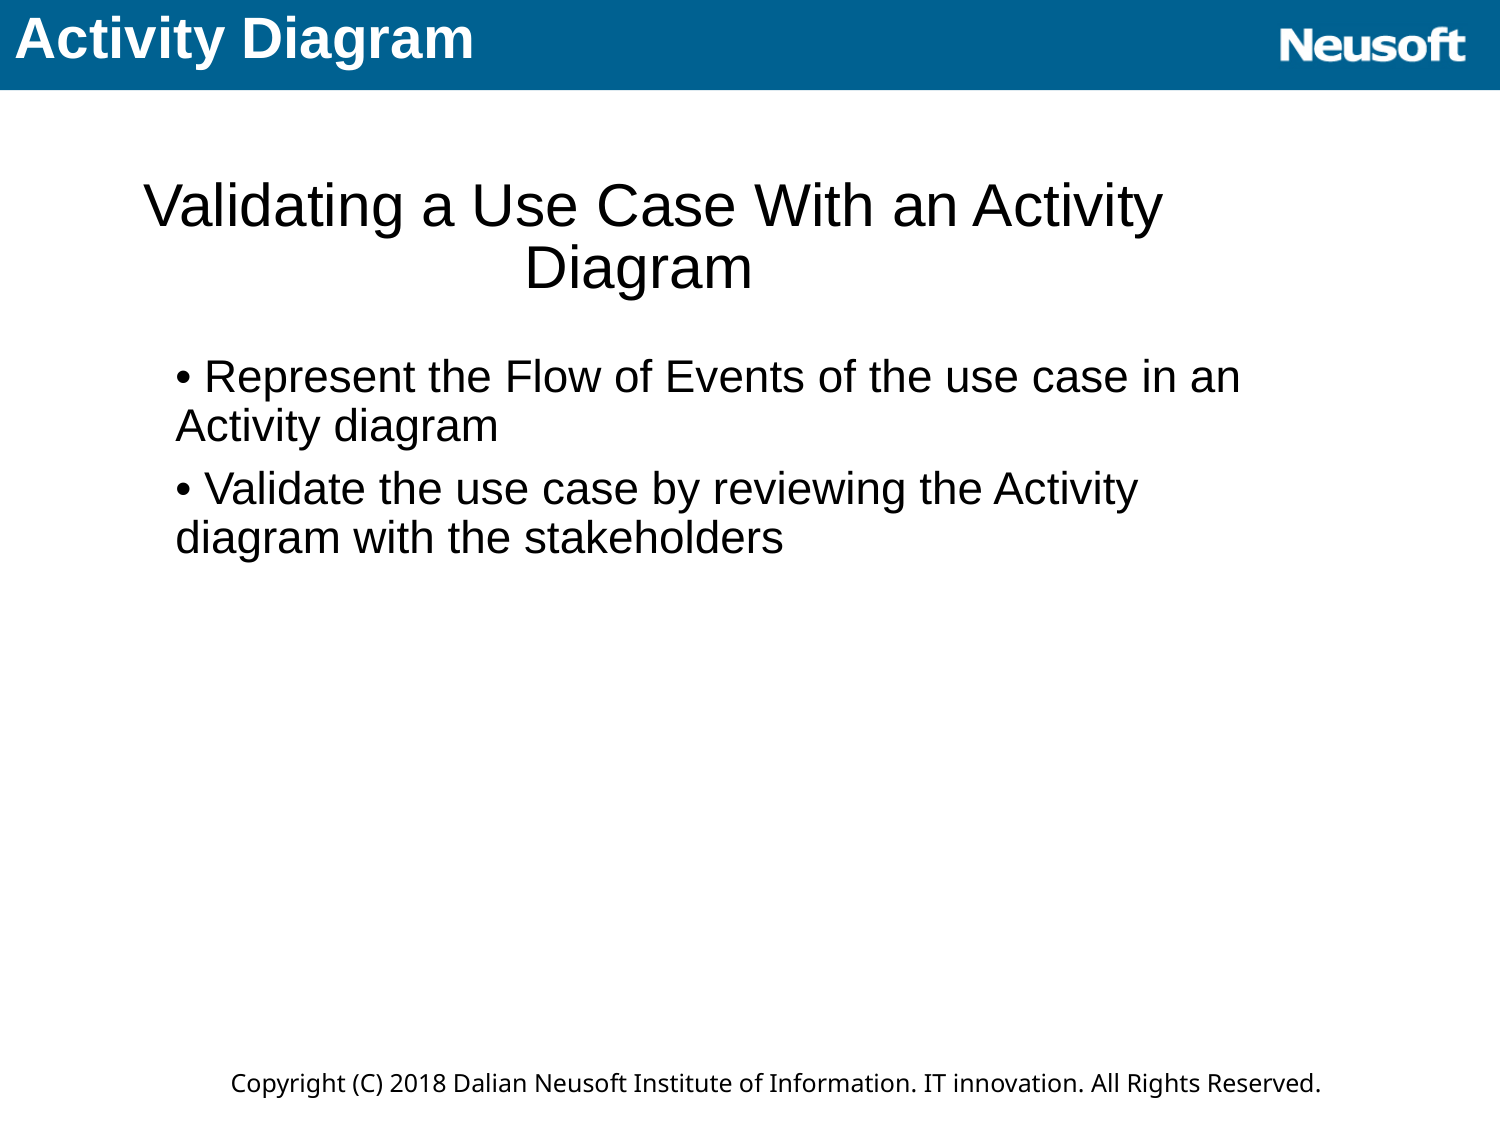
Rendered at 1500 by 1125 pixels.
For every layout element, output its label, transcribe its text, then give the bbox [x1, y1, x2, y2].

text_box Validating a Use Case With an Activity Diagram • Represent the Flow of Events of the use case in an Activity diagram • Validate the use case by reviewing the Activity diagram with the stakeholders [100, 119, 1436, 563]
picture [1281, 29, 1426, 62]
text_box Activity Diagram [0, 0, 750, 78]
picture [1428, 27, 1465, 61]
